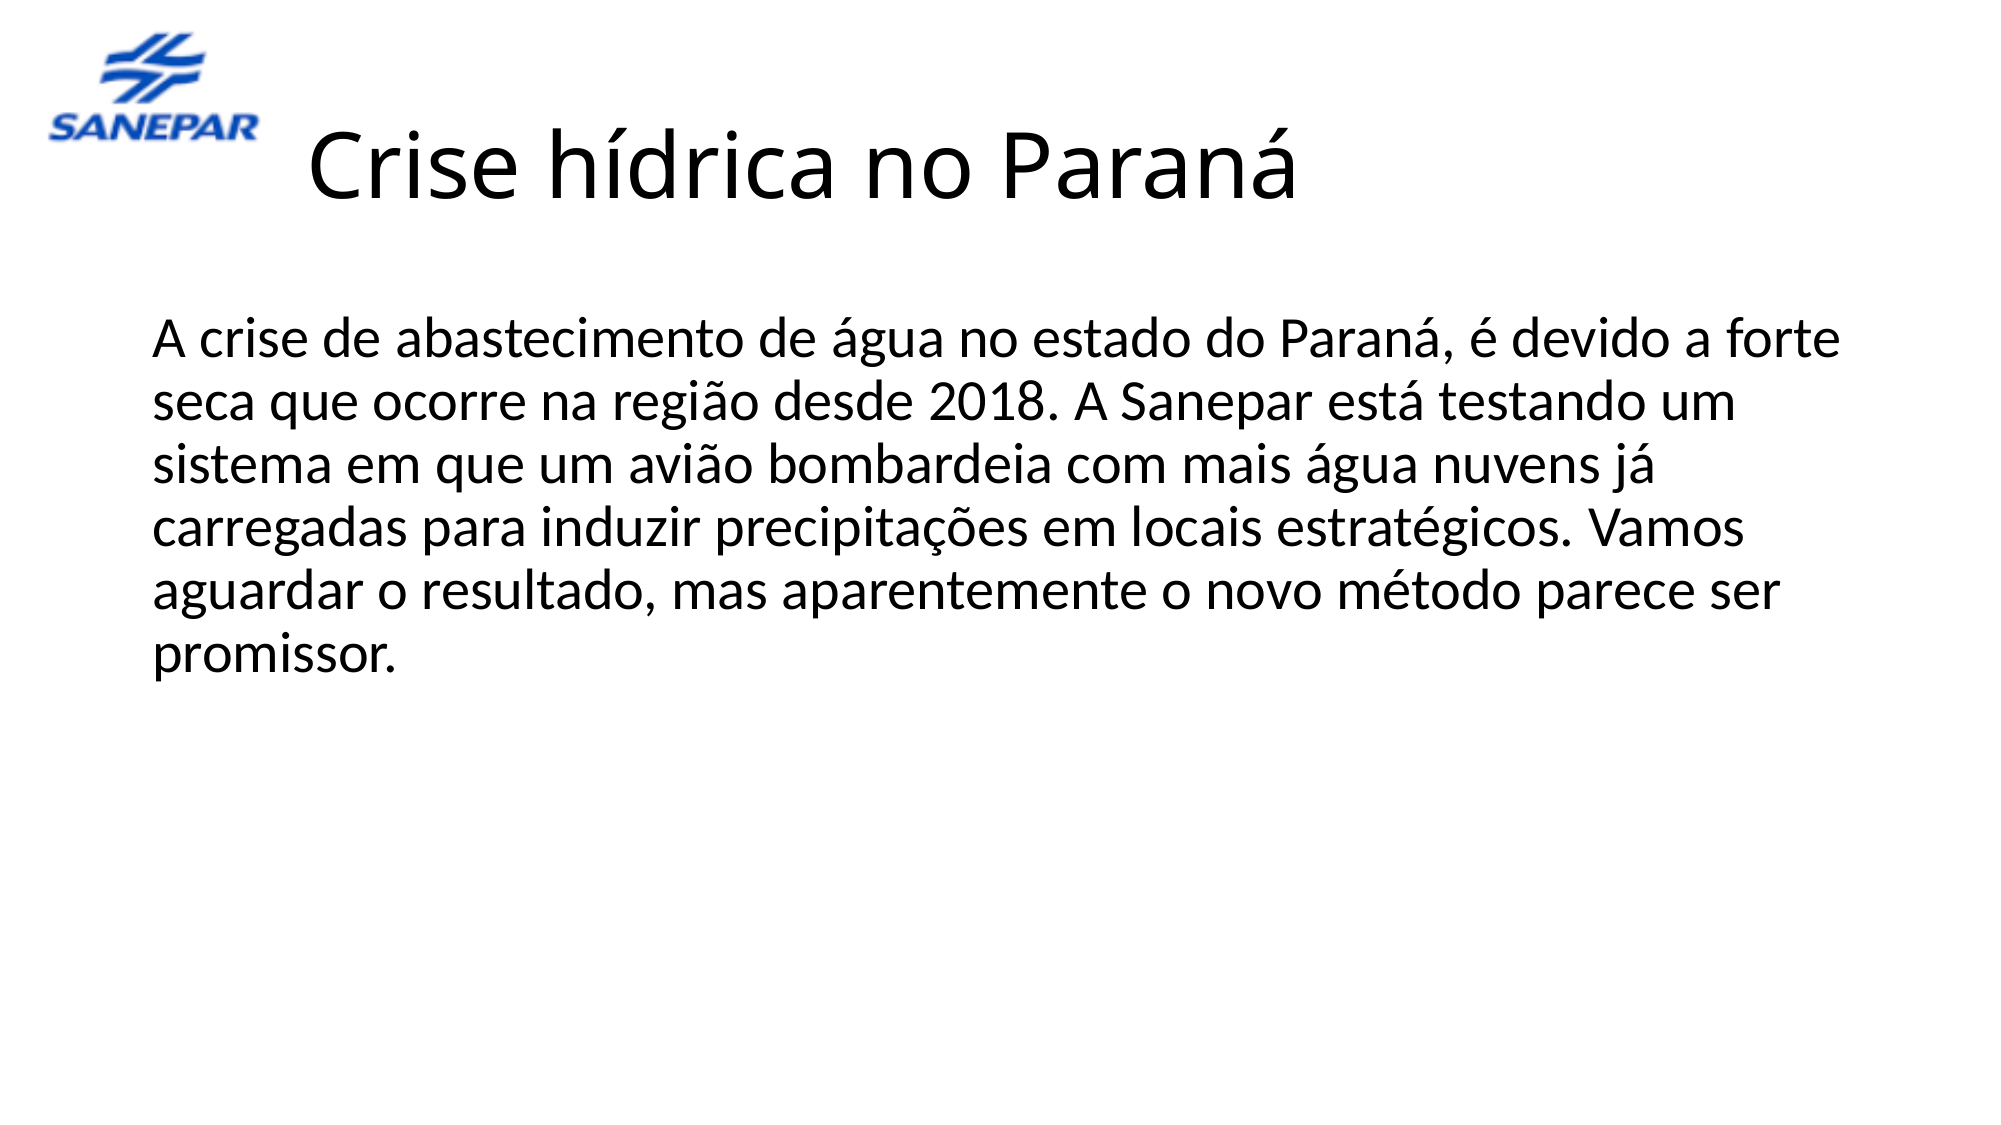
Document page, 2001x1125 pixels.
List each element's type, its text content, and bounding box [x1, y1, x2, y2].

list A crise de abastecimento de água no estado do Paraná, é devido a forte seca que ocorre na região desde 2018. A Sanepar está testando um sistema em que um avião bombardeia com mais água nuvens já carregadas para induzir precipitações em locais estratégicos. Vamos aguardar o resultado, mas aparentemente o novo método parece ser promissor. [137, 299, 1863, 1014]
title Crise hídrica no Paraná [291, 59, 1863, 278]
picture [0, 0, 292, 167]
